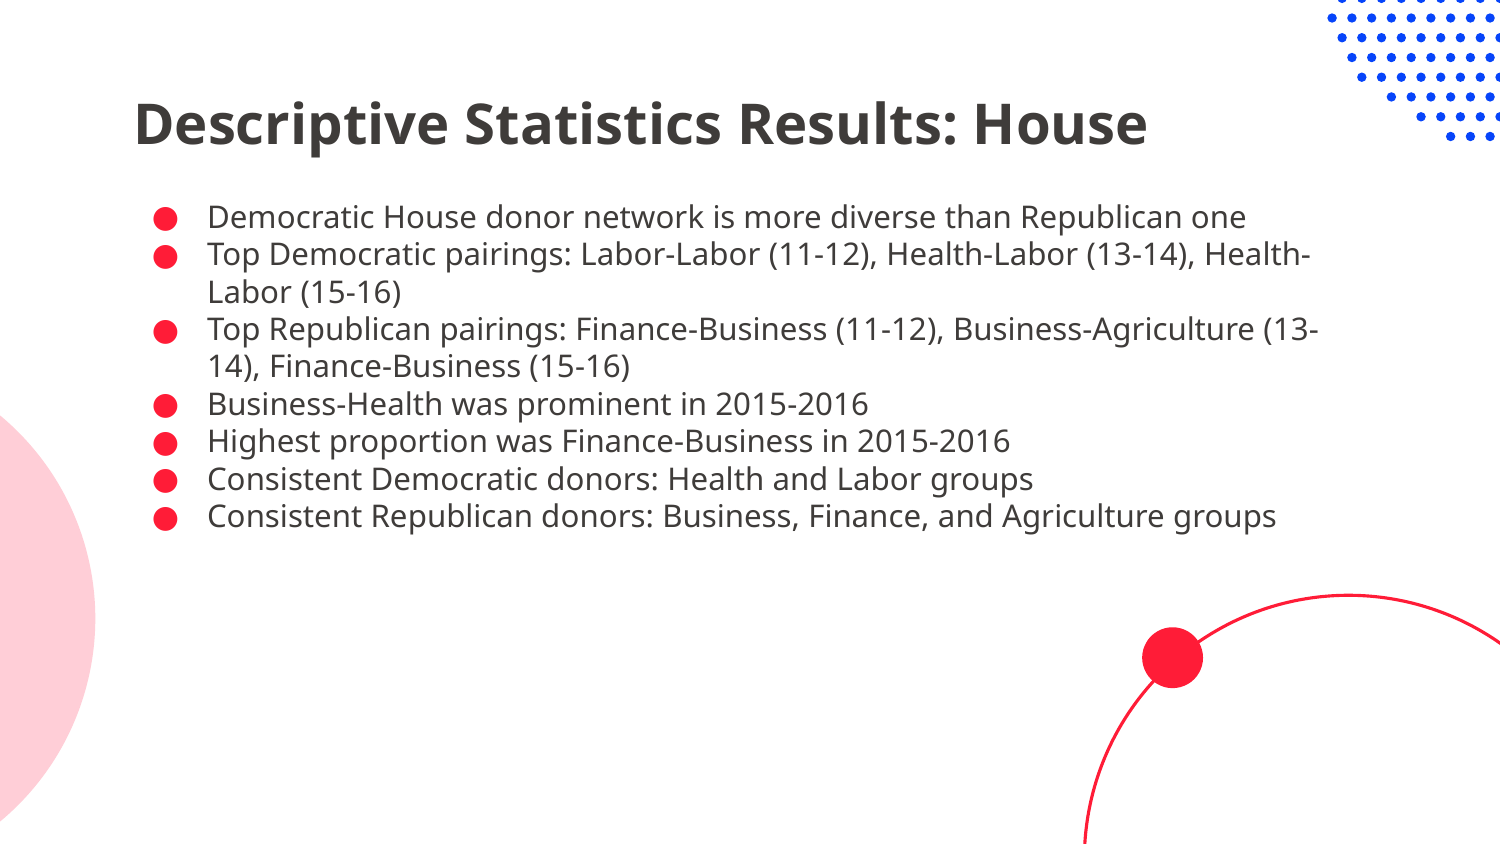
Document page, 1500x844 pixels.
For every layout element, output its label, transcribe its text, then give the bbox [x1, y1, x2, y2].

title Descriptive Statistics Results: House [118, 72, 1382, 182]
list Democratic House donor network is more diverse than Republican one Top Democratic pairings: Labor-Labor (11-12), Health-Labor (13-14), Health-Labor (15-16) Top Republican pairings: Finance-Business (11-12), Business-Agriculture (13-14), Finance-Business (15-16) Business-Health was prominent in 2015-2016 Highest proportion was Finance-Business in 2015-2016 Consistent Democratic donors: Health and Labor groups Consistent Republican donors: Business, Finance, and Agriculture groups [116, 182, 1383, 755]
